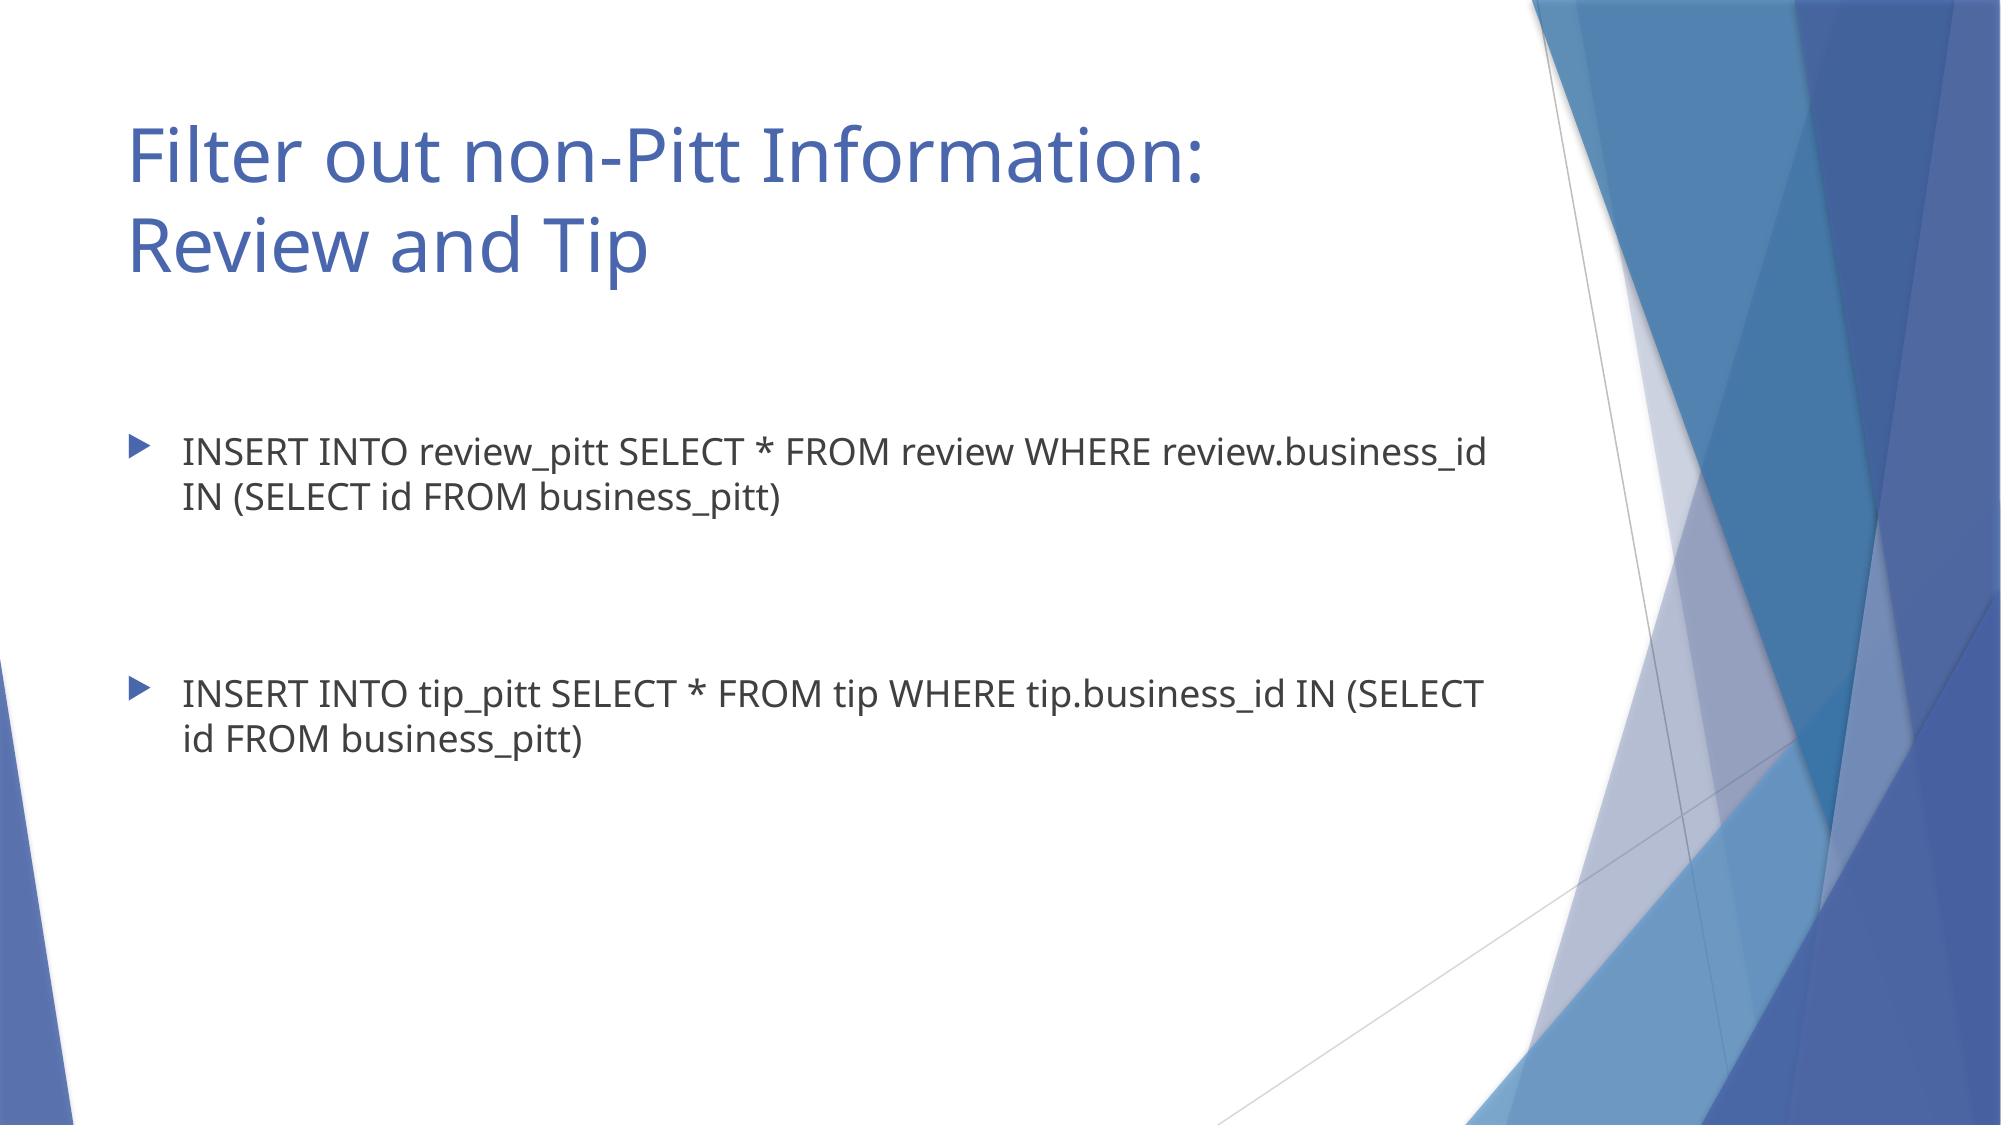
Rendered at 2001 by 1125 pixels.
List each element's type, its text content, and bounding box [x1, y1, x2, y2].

list INSERT INTO review_pitt SELECT * FROM review WHERE review.business_id IN (SELECT id FROM business_pitt) INSERT INTO tip_pitt SELECT * FROM tip WHERE tip.business_id IN (SELECT id FROM business_pitt) [111, 354, 1522, 992]
title Filter out non-Pitt Information: Review and Tip [111, 99, 1522, 317]
